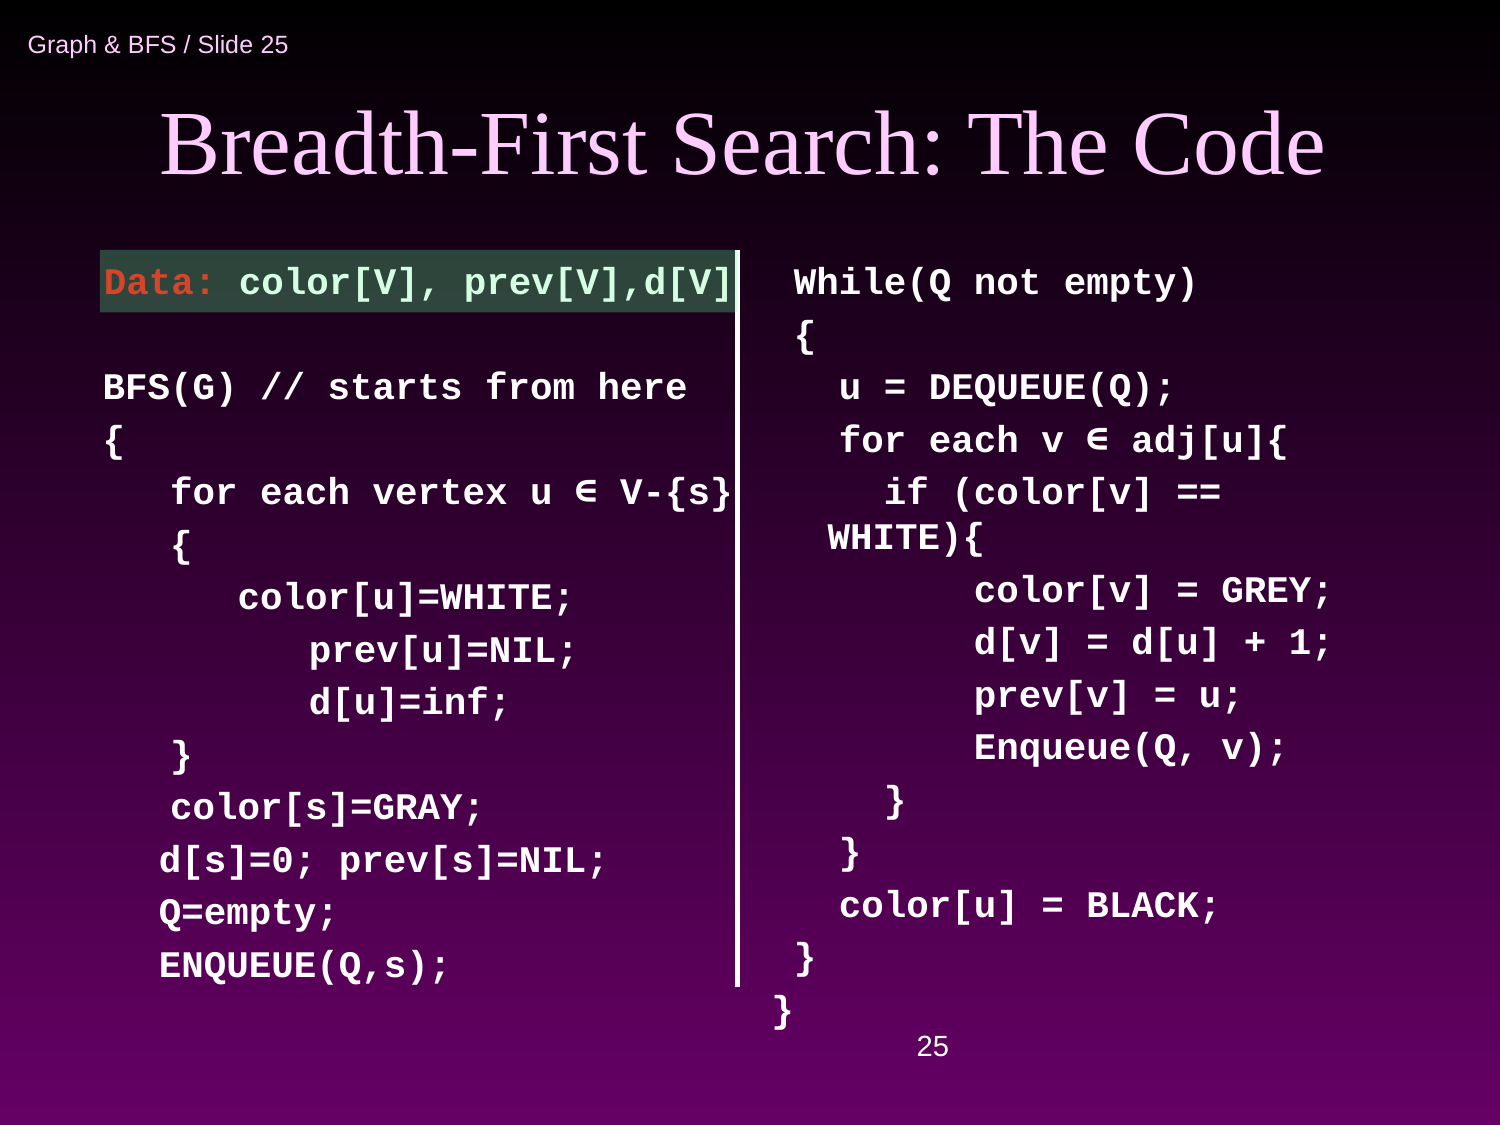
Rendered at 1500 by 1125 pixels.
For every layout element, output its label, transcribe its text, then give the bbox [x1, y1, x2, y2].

title Breadth-First Search: The Code [99, 37, 1388, 200]
text_box [99, 249, 737, 313]
list While(Q not empty) { u = DEQUEUE(Q); for each v ∈ adj[u]{ if (color[v] == WHITE){ color[v] = GREY; d[v] = d[u] + 1; prev[v] = u; Enqueue(Q, v); } } color[u] = BLACK; } } [756, 249, 1388, 1063]
list Data: color[V], prev[V],d[V] BFS(G) // starts from here { for each vertex u ∈ V-{s} { color[u]=WHITE; prev[u]=NIL; d[u]=inf; } color[s]=GRAY; d[s]=0; prev[s]=NIL; Q=empty; ENQUEUE(Q,s); [87, 249, 750, 1088]
text_box ‹#› [512, 1024, 988, 1100]
